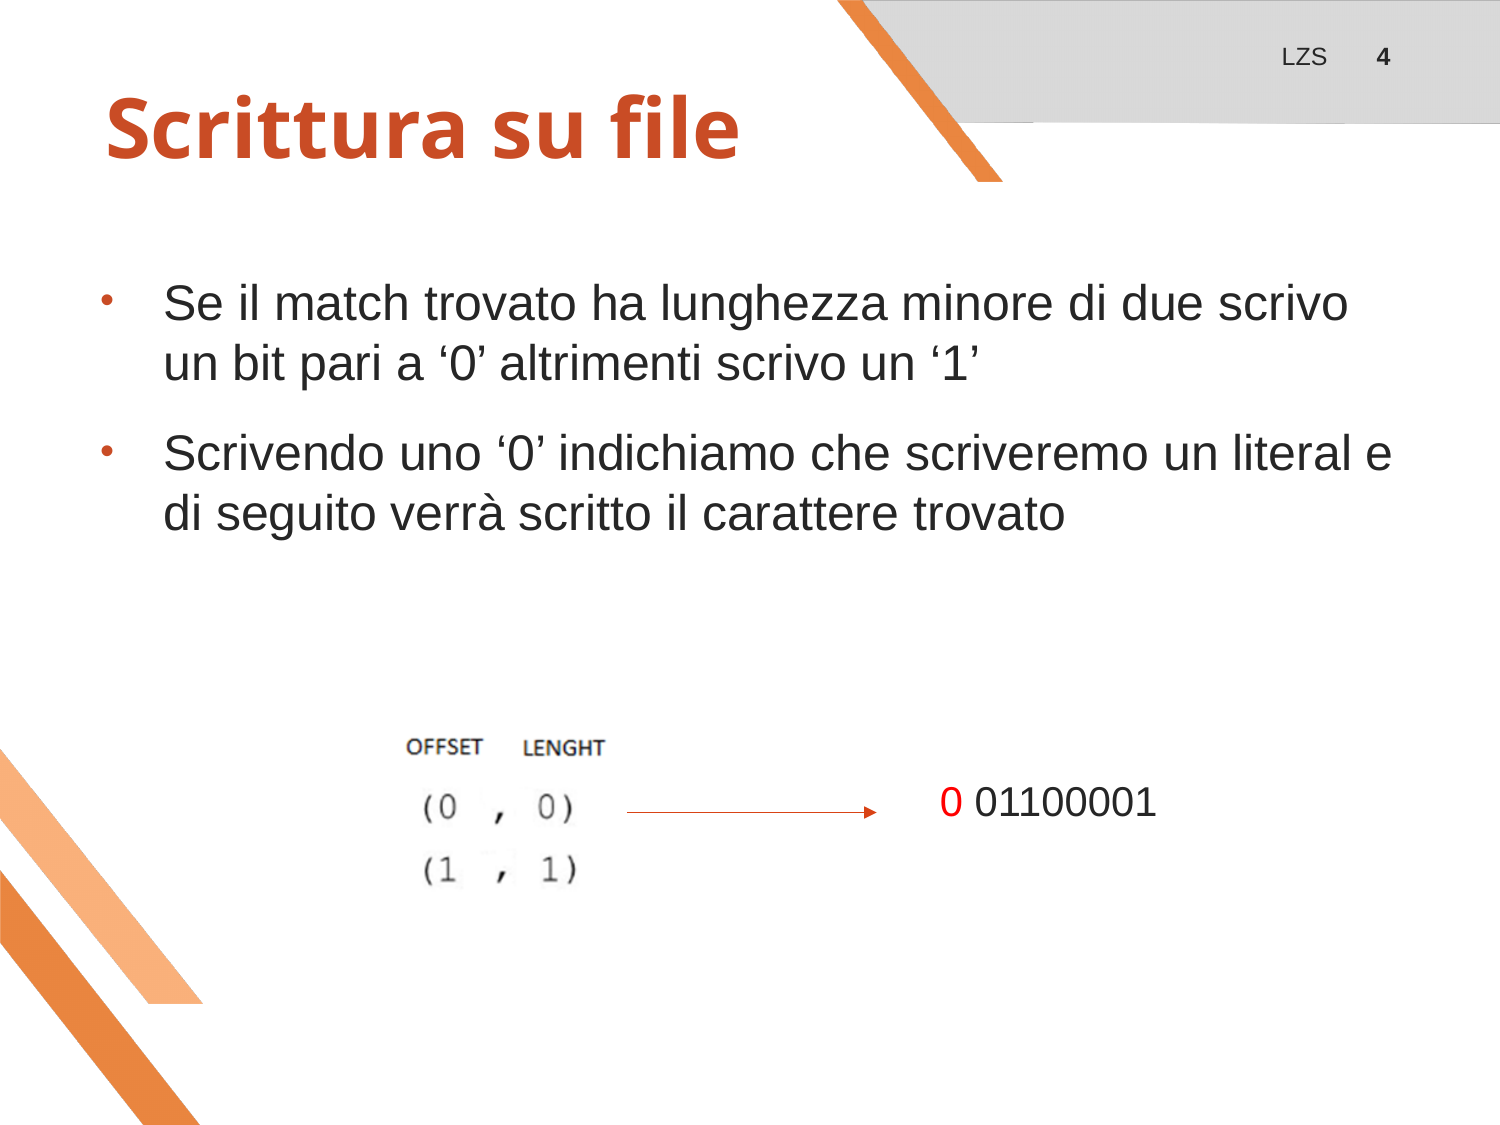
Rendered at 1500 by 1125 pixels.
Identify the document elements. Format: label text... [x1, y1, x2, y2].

picture [0, 745, 200, 1125]
picture [837, 0, 1500, 182]
list Se il match trovato ha lunghezza minore di due scrivo un bit pari a ‘0’ altrimenti scrivo un ‘1’ Scrivendo uno ‘0’ indichiamo che scriveremo un literal e di seguito verrà scritto il carattere trovato 0 ‭01100001‬ [75, 262, 1425, 1013]
footer LZS [937, 28, 1342, 78]
slide_number 4 [1342, 28, 1425, 78]
title Scrittura su file [75, 59, 875, 191]
picture [399, 728, 613, 897]
